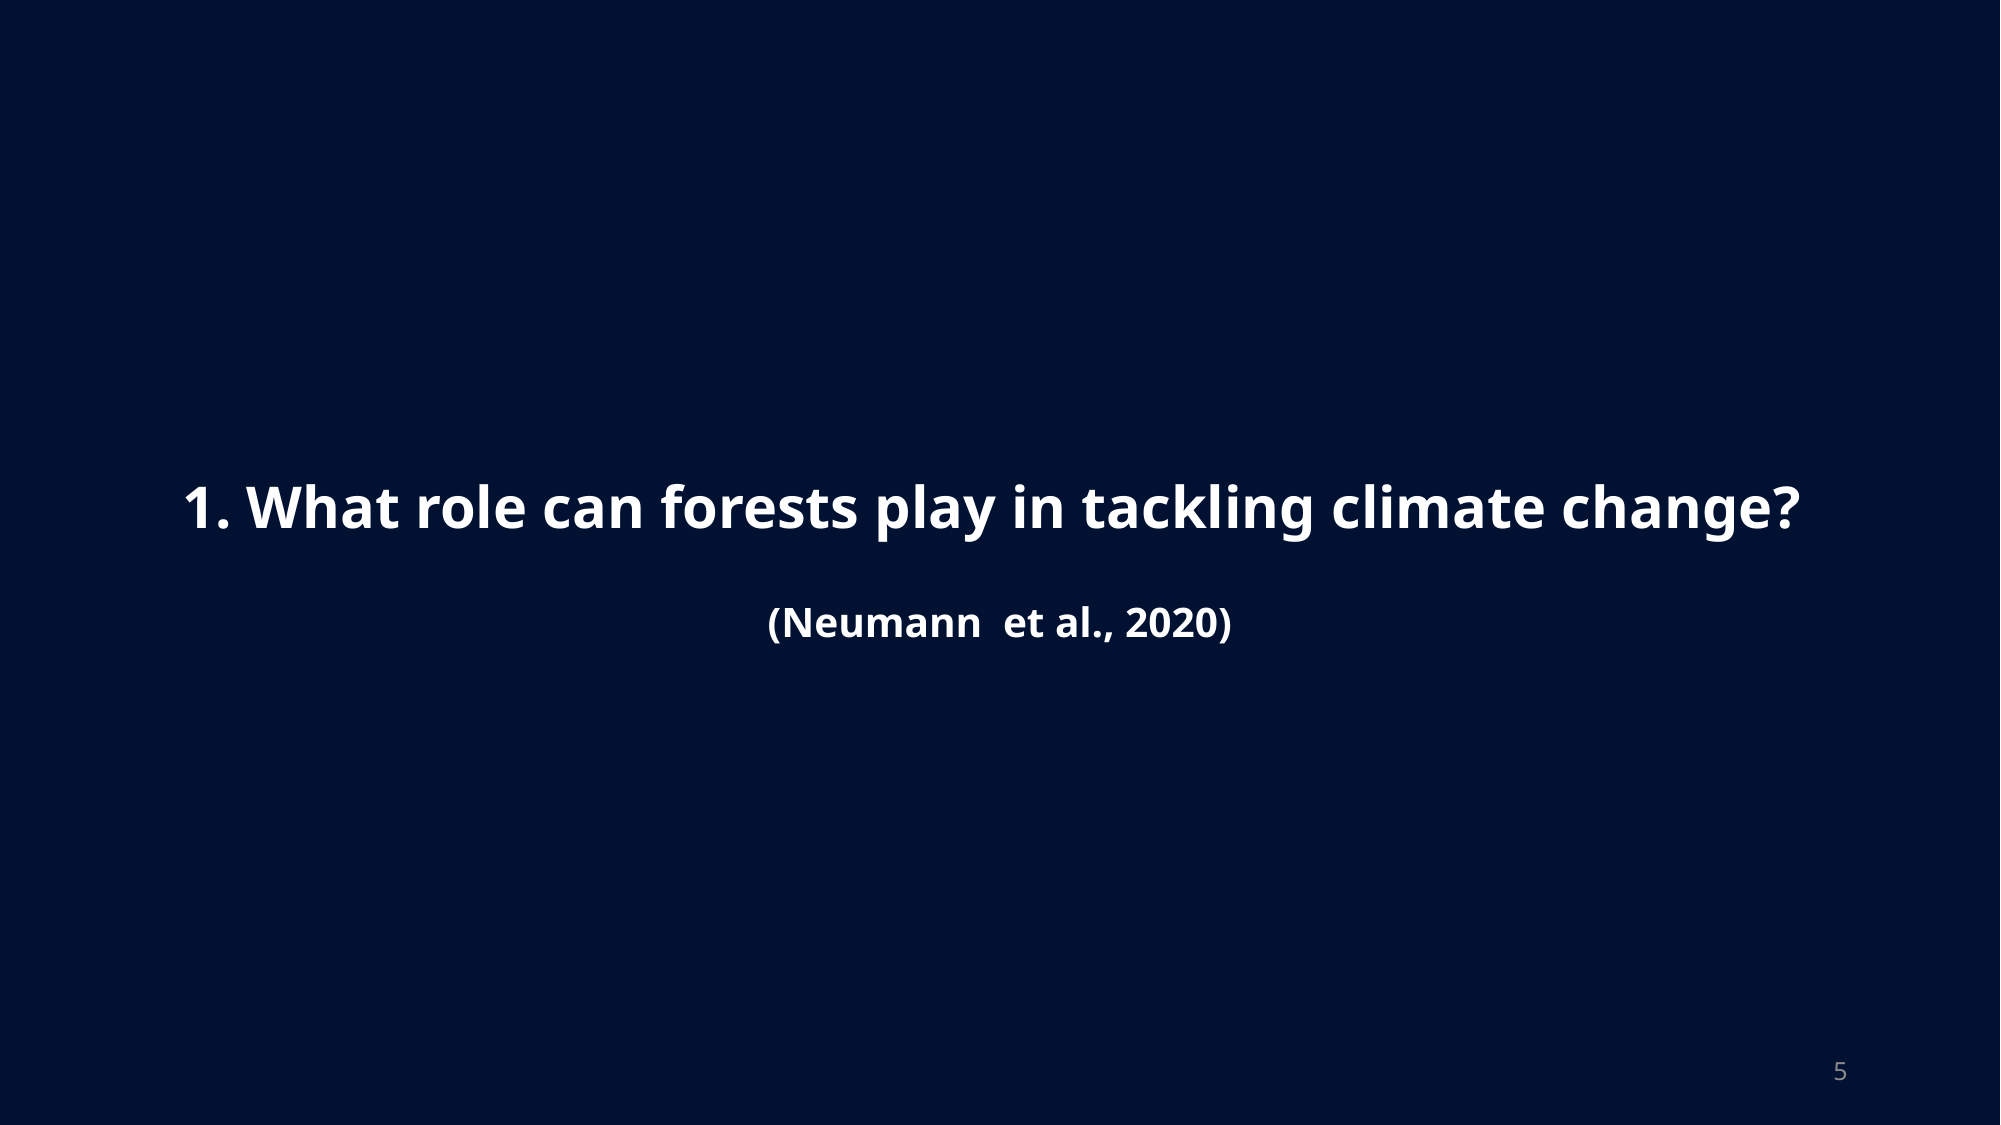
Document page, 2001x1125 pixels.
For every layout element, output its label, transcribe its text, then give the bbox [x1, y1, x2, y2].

title 1. What role can forests play in tackling climate change? (Neumann et al., 2020) [137, 453, 1863, 672]
slide_number 5 [1412, 1042, 1863, 1103]
